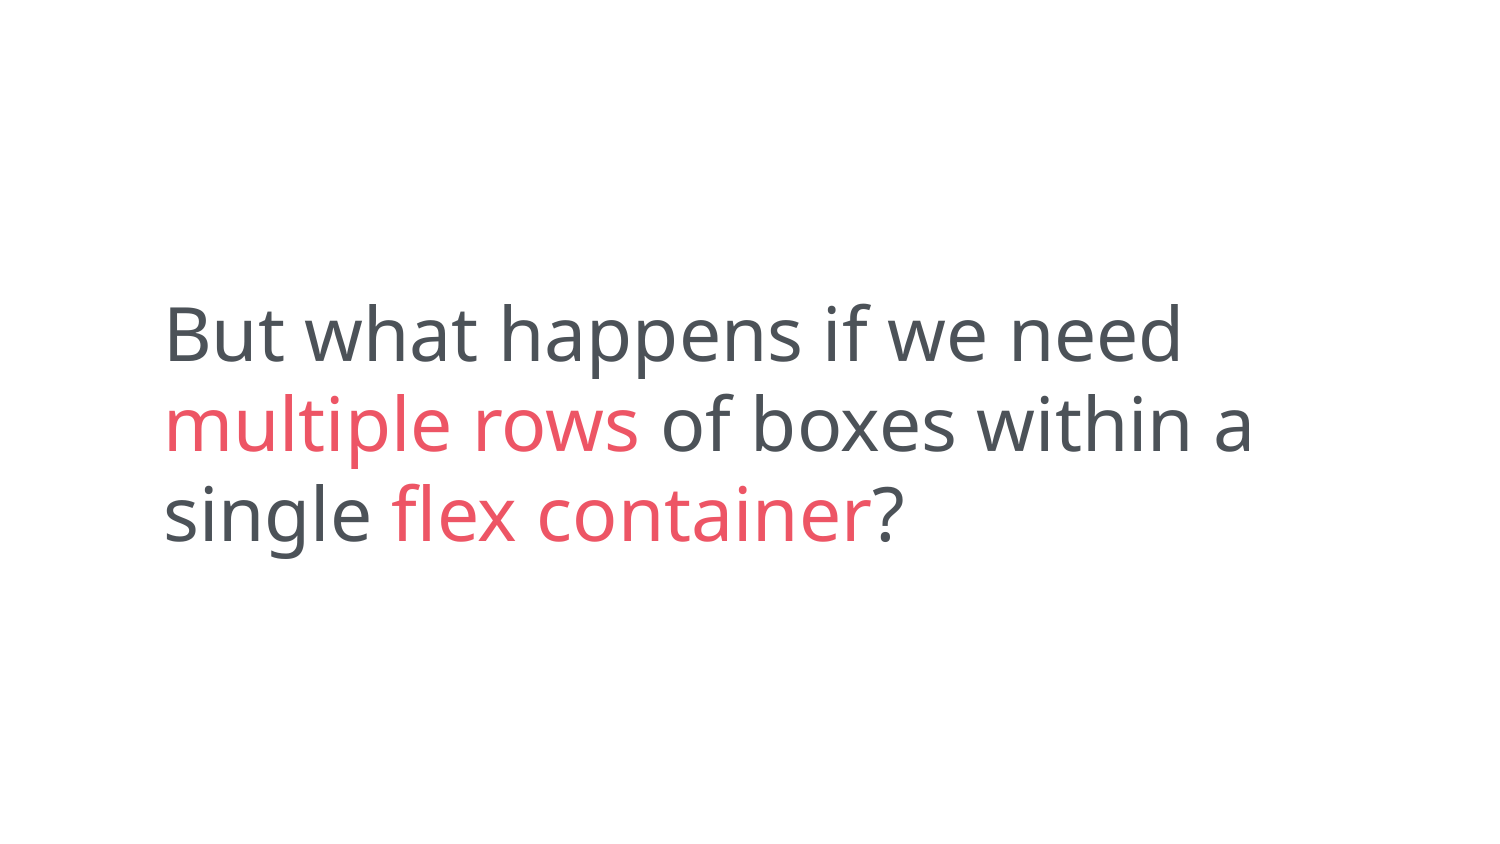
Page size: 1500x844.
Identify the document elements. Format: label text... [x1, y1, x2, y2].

text_box But what happens if we need multiple rows of boxes within a single flex container? [148, 190, 1352, 654]
